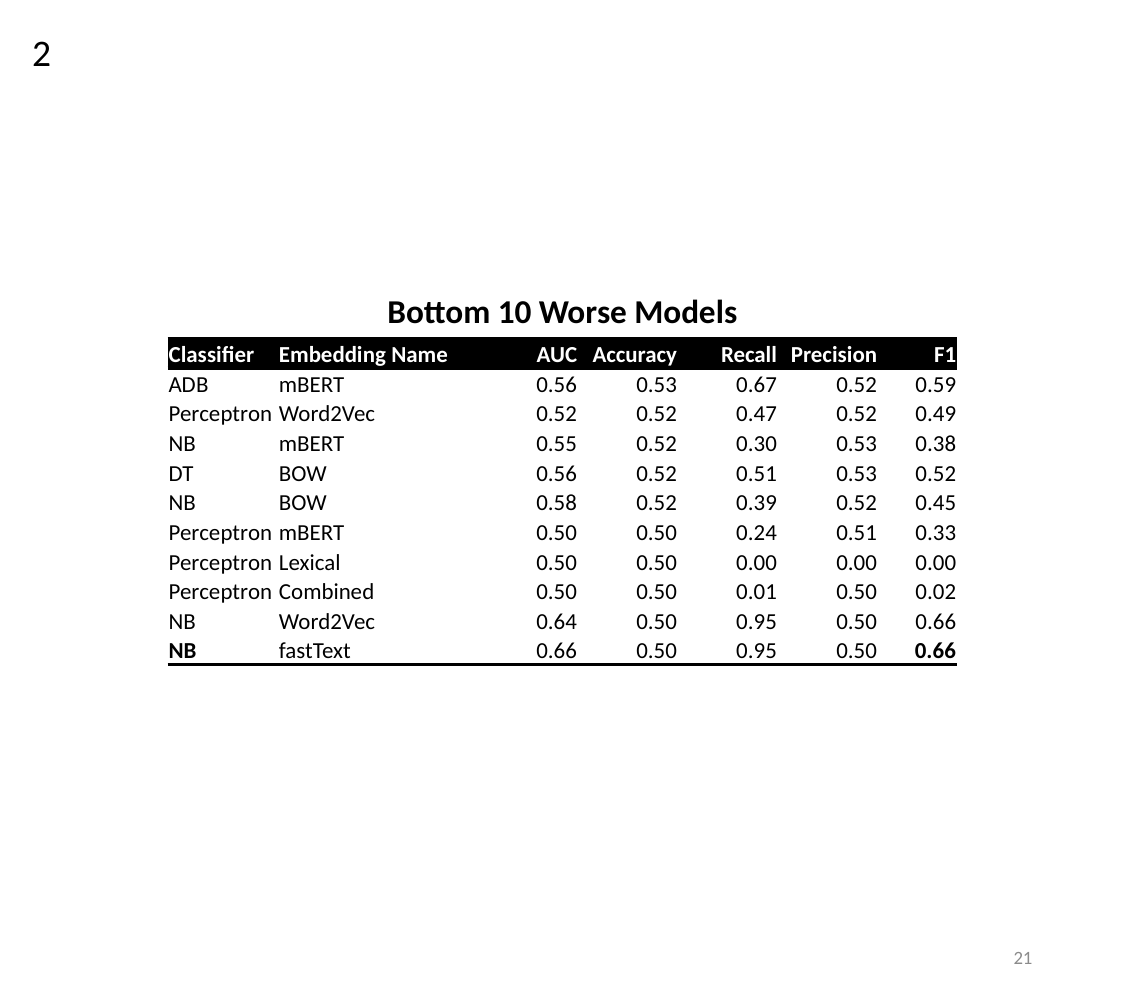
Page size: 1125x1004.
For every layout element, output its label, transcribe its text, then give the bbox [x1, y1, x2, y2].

table_cell 0.52 [878, 457, 957, 487]
table_cell 0.38 [878, 428, 957, 457]
table_cell BOW [278, 487, 478, 516]
table_cell 0.53 [578, 370, 678, 398]
table_cell ADB [168, 370, 278, 398]
table_cell 0.95 [678, 635, 778, 663]
table_cell 0.45 [878, 487, 957, 516]
table_cell NB [168, 428, 278, 457]
table_cell 0.50 [578, 635, 678, 663]
table_cell 0.50 [478, 516, 578, 546]
table_cell 0.00 [678, 546, 778, 576]
table_cell 0.64 [478, 605, 578, 635]
table_cell 0.66 [478, 635, 578, 663]
table_cell 0.30 [678, 428, 778, 457]
table_cell 0.95 [678, 605, 778, 635]
table_cell 0.00 [878, 546, 957, 576]
table_cell NB [168, 635, 278, 663]
table_cell 0.50 [778, 605, 878, 635]
table_cell 0.52 [778, 487, 878, 516]
table_header Classifier [168, 340, 278, 366]
table_cell 0.66 [878, 605, 957, 635]
table_cell 0.50 [478, 576, 578, 605]
table_cell Perceptron [168, 516, 278, 546]
slide_number 21 [794, 930, 1048, 984]
table_cell 0.53 [778, 457, 878, 487]
table_cell 0.52 [578, 487, 678, 516]
table_cell Word2Vec [278, 605, 478, 635]
table_cell 0.59 [878, 370, 957, 398]
table_header Embedding Name [278, 340, 478, 366]
table_cell 0.49 [878, 398, 957, 428]
table_cell 0.33 [878, 516, 957, 546]
table_cell 0.50 [578, 605, 678, 635]
table_cell 0.52 [478, 398, 578, 428]
table_cell Combined [278, 576, 478, 605]
table_header F1 [878, 340, 957, 366]
table_cell mBERT [278, 516, 478, 546]
table_cell 0.47 [678, 398, 778, 428]
table_cell 0.52 [778, 370, 878, 398]
table_cell 0.01 [678, 576, 778, 605]
table_cell Perceptron [168, 546, 278, 576]
table_cell mBERT [278, 428, 478, 457]
table_cell 0.53 [778, 428, 878, 457]
table_cell 0.50 [778, 576, 878, 605]
table_cell Perceptron [168, 576, 278, 605]
table_cell 0.50 [578, 516, 678, 546]
text_box 2 [17, 21, 67, 82]
table_cell 0.50 [478, 546, 578, 576]
table_cell 0.55 [478, 428, 578, 457]
table_cell NB [168, 605, 278, 635]
table_cell 0.50 [778, 635, 878, 663]
table_header AUC [478, 340, 578, 366]
table_cell NB [168, 487, 278, 516]
table_cell 0.51 [778, 516, 878, 546]
table_cell 0.00 [778, 546, 878, 576]
table_cell 0.56 [478, 457, 578, 487]
table_cell 0.52 [578, 398, 678, 428]
table_cell 0.52 [578, 457, 678, 487]
table_cell mBERT [278, 370, 478, 398]
table_cell 0.24 [678, 516, 778, 546]
table_cell 0.58 [478, 487, 578, 516]
table_header Recall [678, 340, 778, 366]
table_cell 0.52 [778, 398, 878, 428]
table_header Precision [778, 340, 878, 366]
table_cell 0.66 [878, 635, 957, 663]
table_cell 0.50 [578, 576, 678, 605]
table_cell 0.52 [578, 428, 678, 457]
table_cell 0.39 [678, 487, 778, 516]
table_cell BOW [278, 457, 478, 487]
table_cell fastText [278, 635, 478, 663]
table_cell Lexical [278, 546, 478, 576]
table_cell Word2Vec [278, 398, 478, 428]
table_cell Perceptron [168, 398, 278, 428]
text_box Bottom 10 Worse Models [281, 282, 844, 337]
table_cell 0.51 [678, 457, 778, 487]
table_cell 0.56 [478, 370, 578, 398]
table_header Accuracy [578, 340, 678, 366]
table_cell DT [168, 457, 278, 487]
table_cell 0.02 [878, 576, 957, 605]
table_cell 0.50 [578, 546, 678, 576]
table_cell 0.67 [678, 370, 778, 398]
